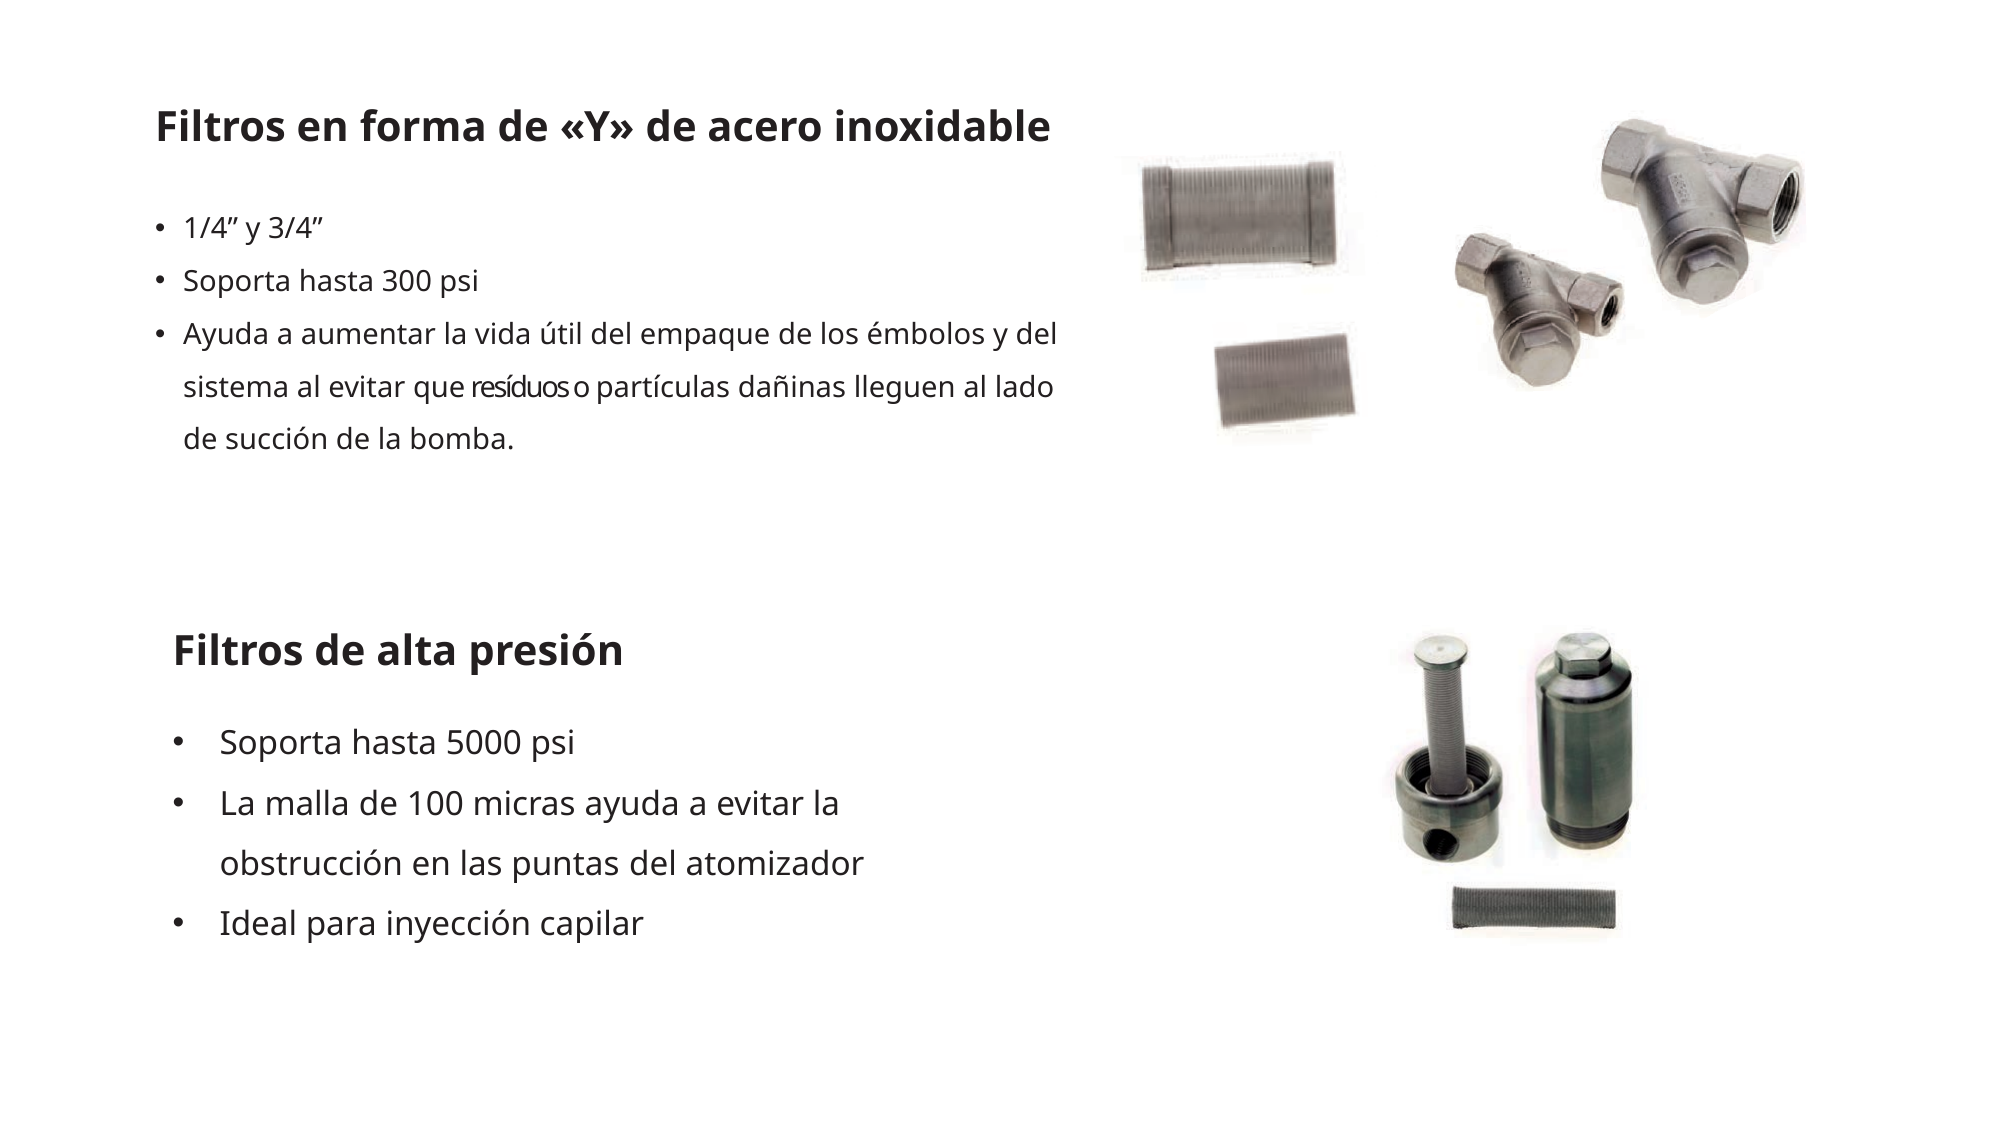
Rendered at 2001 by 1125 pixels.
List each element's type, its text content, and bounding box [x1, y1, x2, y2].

text_box Filtros de alta presión Soporta hasta 5000 psi La malla de 100 micras ayuda a evitar la obstrucción en las puntas del atomizador Ideal para inyección capilar [136, 612, 1137, 950]
picture [1113, 146, 1380, 456]
picture [1447, 96, 1807, 393]
picture [1374, 617, 1658, 949]
text_box Filtros en forma de «Y» de acero inoxidable 1/4” y 3/4” Soporta hasta 300 psi Ayuda a aumentar la vida útil del empaque de los émbolos y del sistema al evitar que resíduos o partículas dañinas lleguen al lado de succión de la bomba. [113, 114, 1114, 463]
